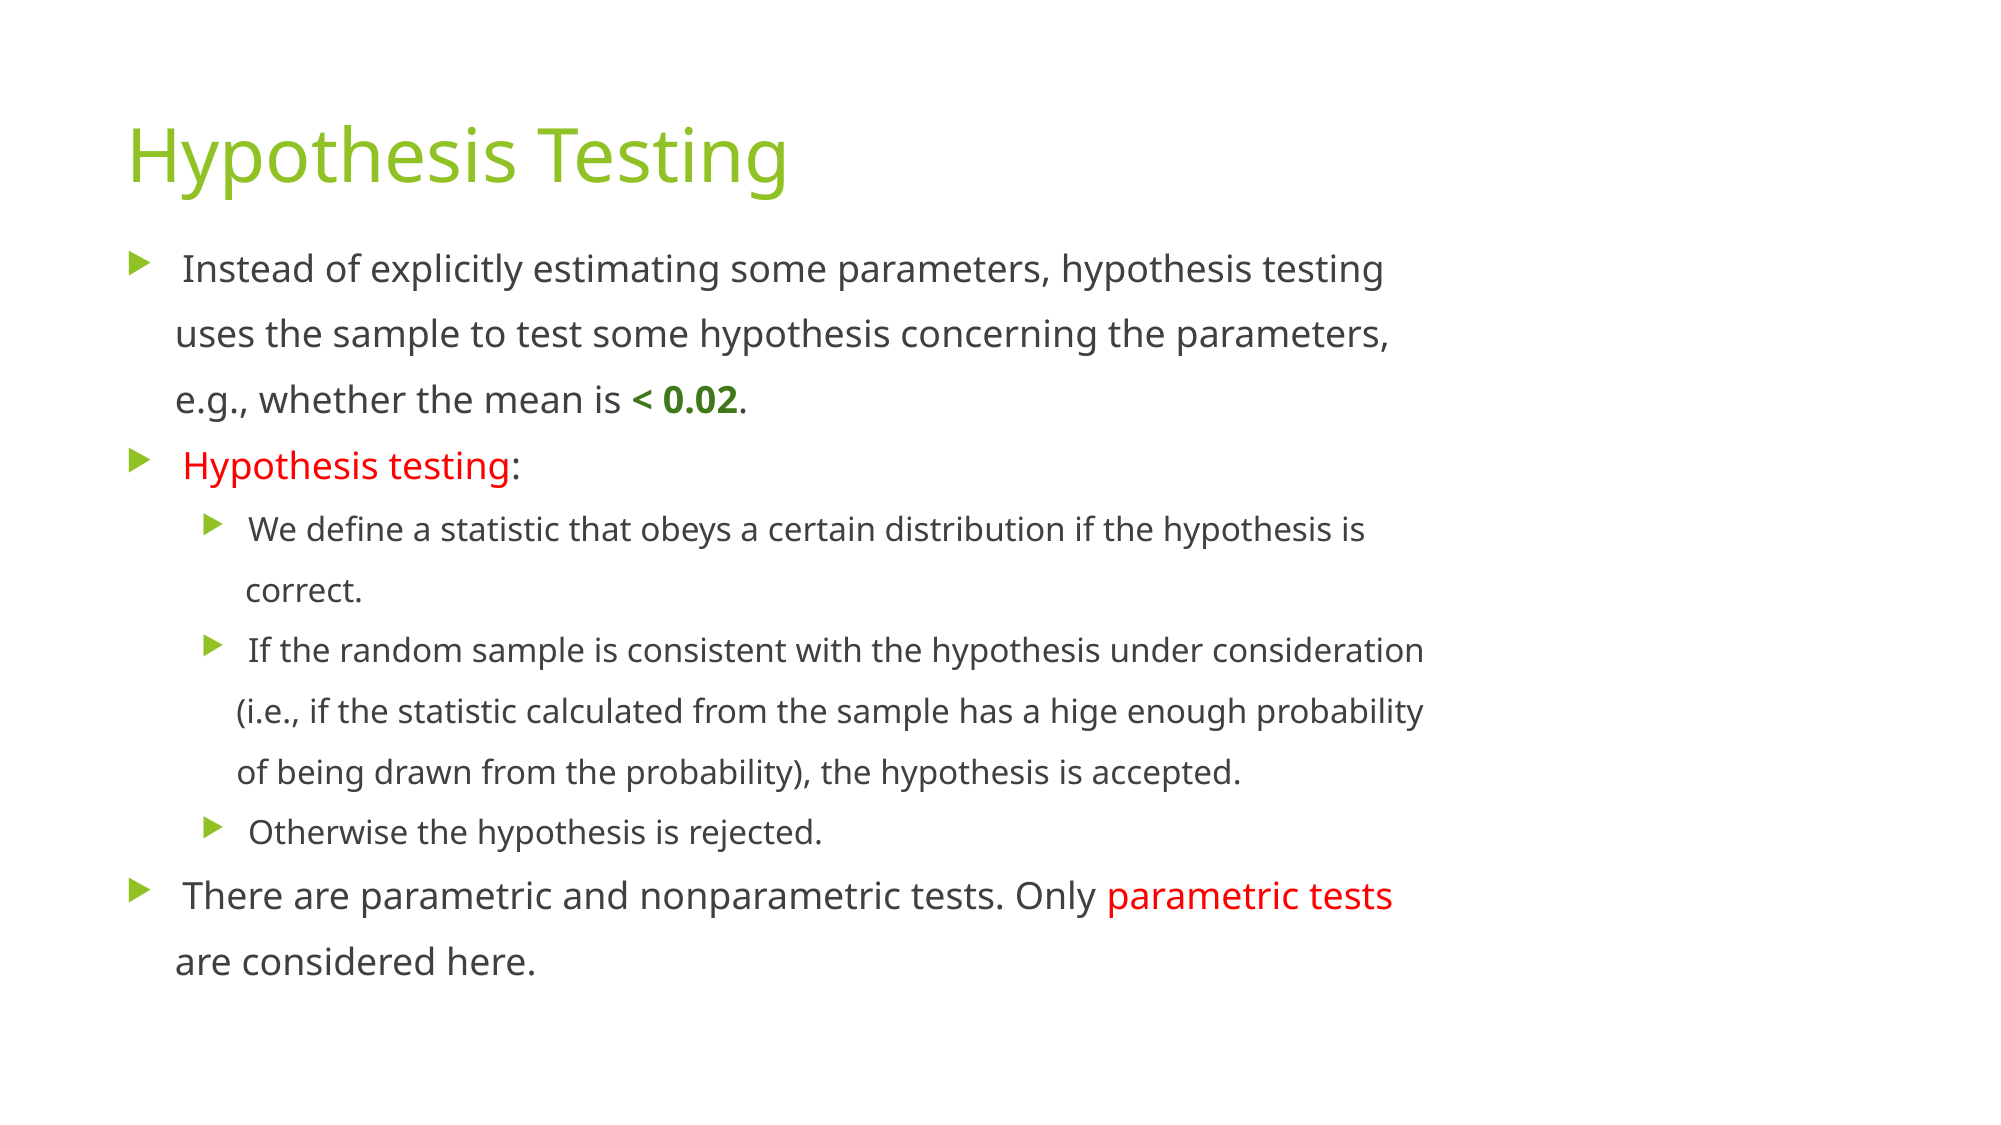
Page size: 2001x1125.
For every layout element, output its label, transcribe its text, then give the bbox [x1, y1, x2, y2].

list Instead of explicitly estimating some parameters, hypothesis testing uses the sample to test some hypothesis concerning the parameters, e.g., whether the mean is < 0.02. Hypothesis testing: We define a statistic that obeys a certain distribution if the hypothesis is correct. If the random sample is consistent with the hypothesis under consideration (i.e., if the statistic calculated from the sample has a hige enough probability of being drawn from the probability), the hypothesis is accepted. Otherwise the hypothesis is rejected. There are parametric and nonparametric tests. Only parametric tests are considered here. [111, 237, 1522, 1125]
title Hypothesis Testing [111, 99, 1522, 237]
